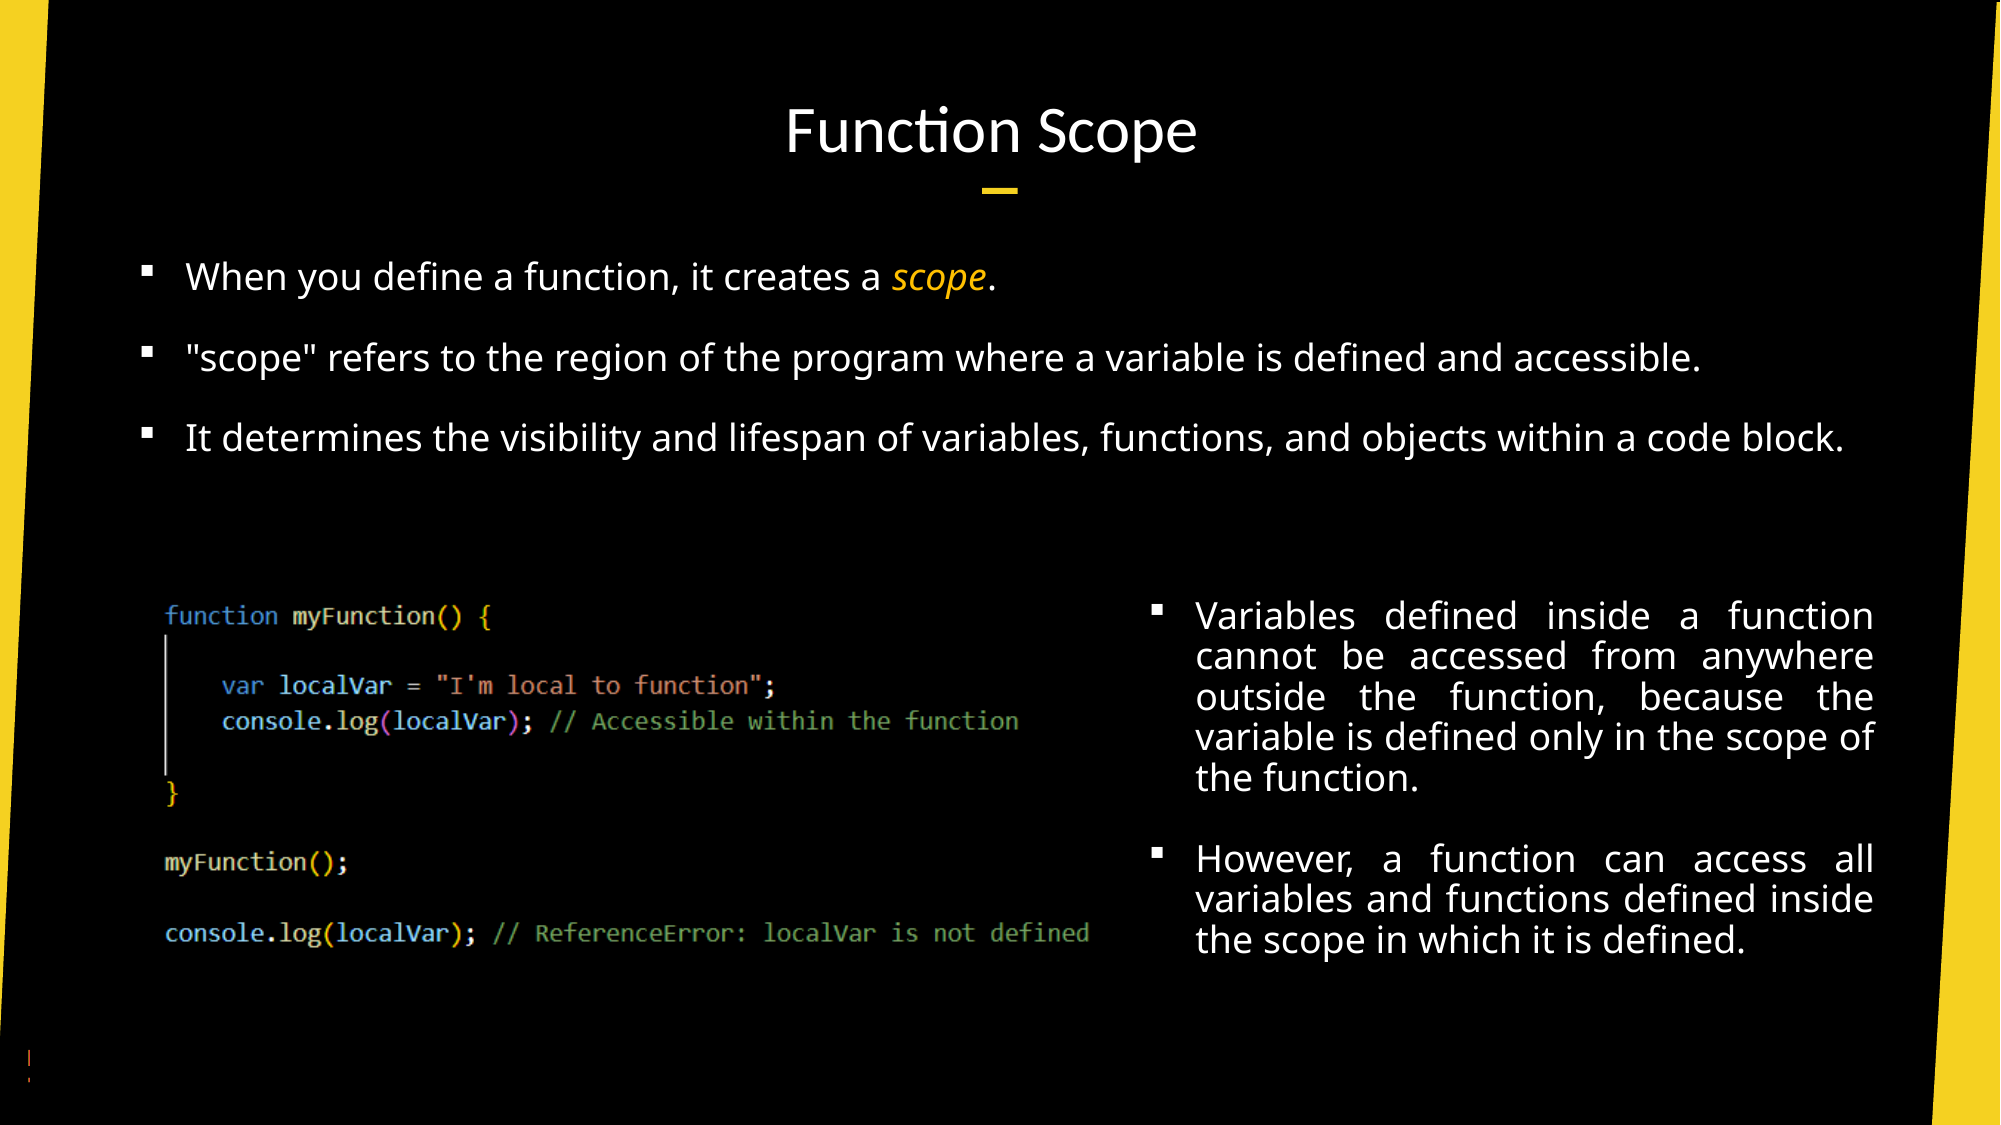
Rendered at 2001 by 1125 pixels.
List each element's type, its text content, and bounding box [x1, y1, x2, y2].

text_box Function Scope [573, 53, 1412, 166]
picture [150, 589, 1107, 964]
text_box When you define a function, it creates a scope. "scope" refers to the region of the program where a variable is defined and accessible. It determines the visibility and lifespan of variables, functions, and objects within a code block. [123, 250, 1890, 468]
text_box [0, 0, 50, 1058]
text_box [1930, 0, 2000, 1125]
text_box Variables defined inside a function cannot be accessed from anywhere outside the function, because the variable is defined only in the scope of the function. However, a function can access all variables and functions defined inside the scope in which it is defined. [1133, 589, 1890, 969]
picture [10, 1042, 124, 1114]
text_box [981, 187, 1019, 195]
